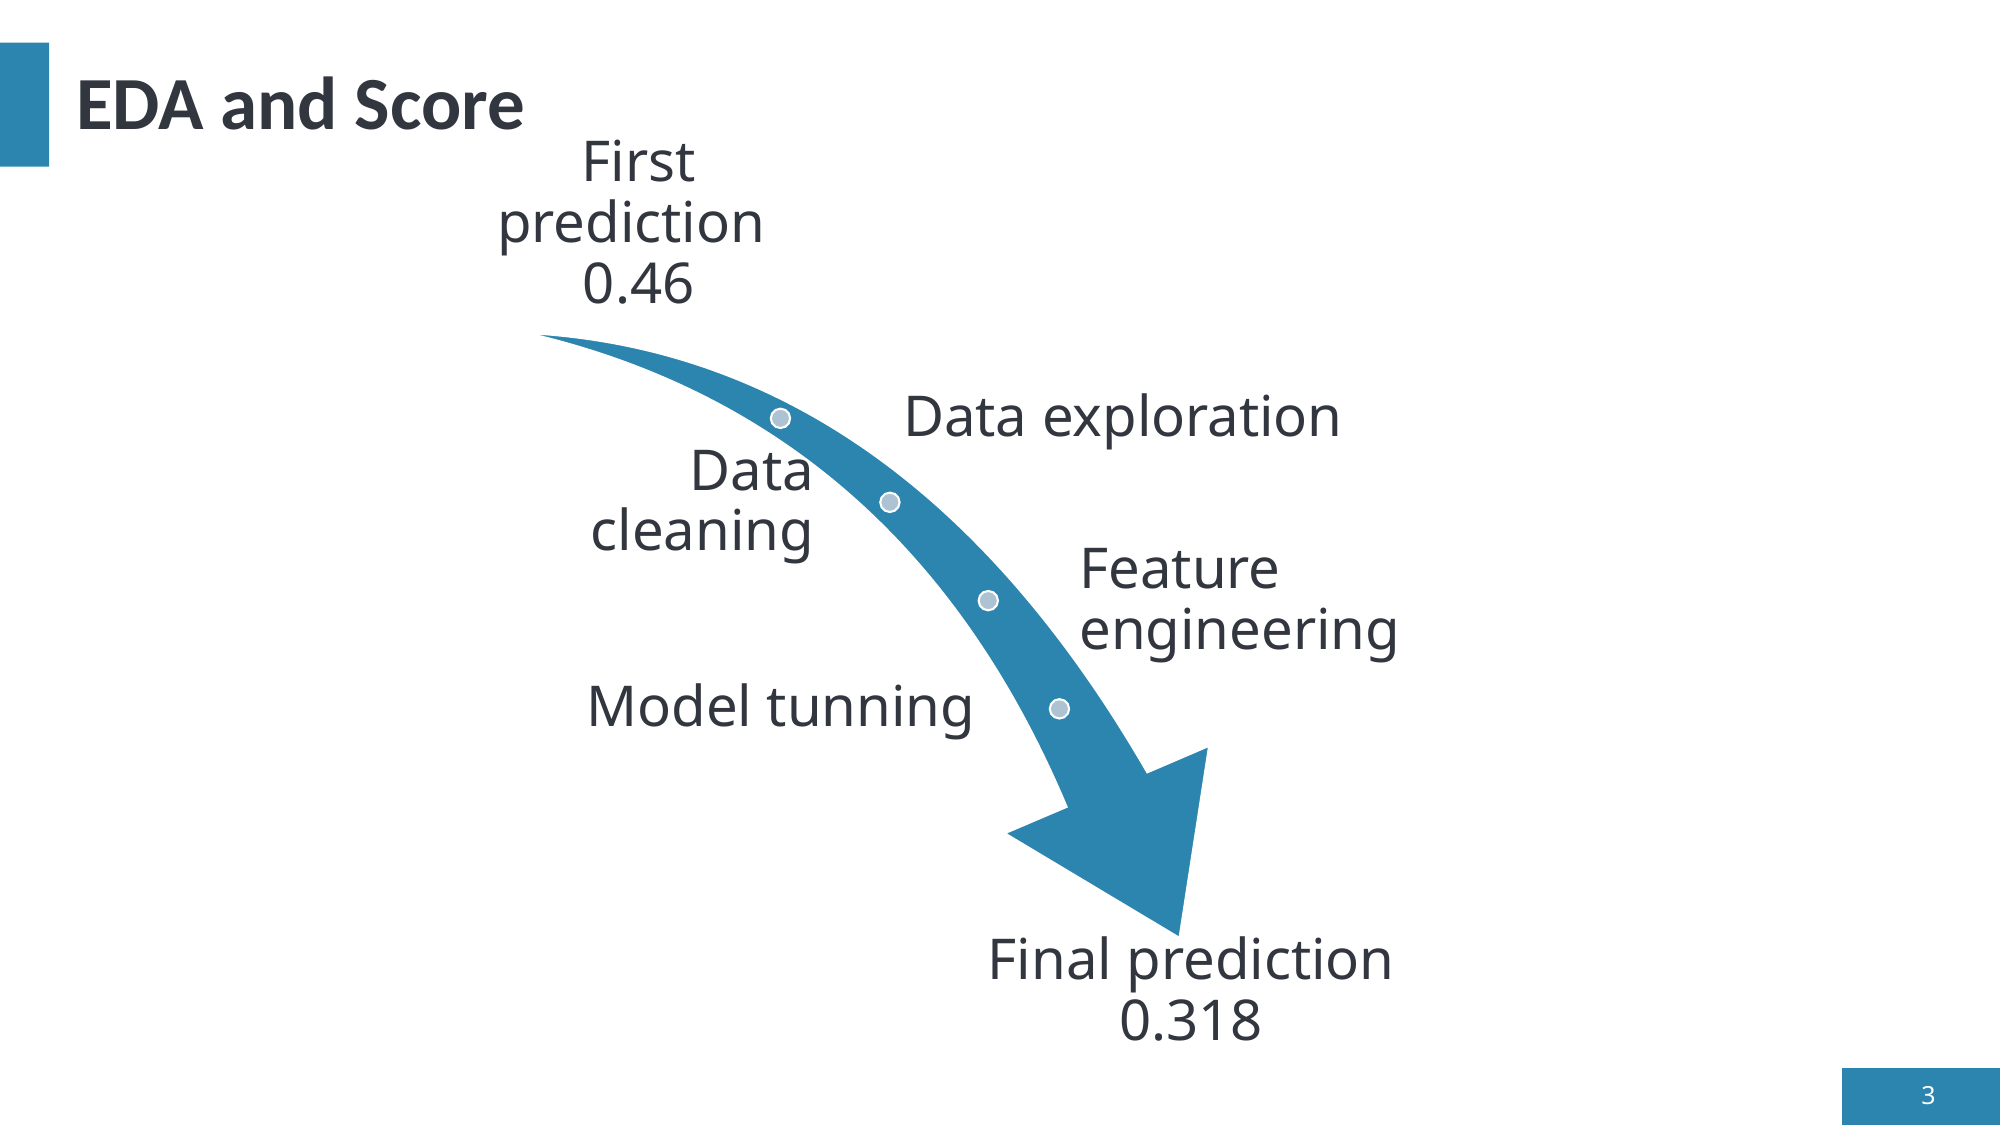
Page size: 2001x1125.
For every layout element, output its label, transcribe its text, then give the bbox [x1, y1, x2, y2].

title EDA and Score [60, 42, 1951, 168]
slide_number 3 [1889, 1079, 1951, 1114]
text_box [280, 178, 1614, 1068]
